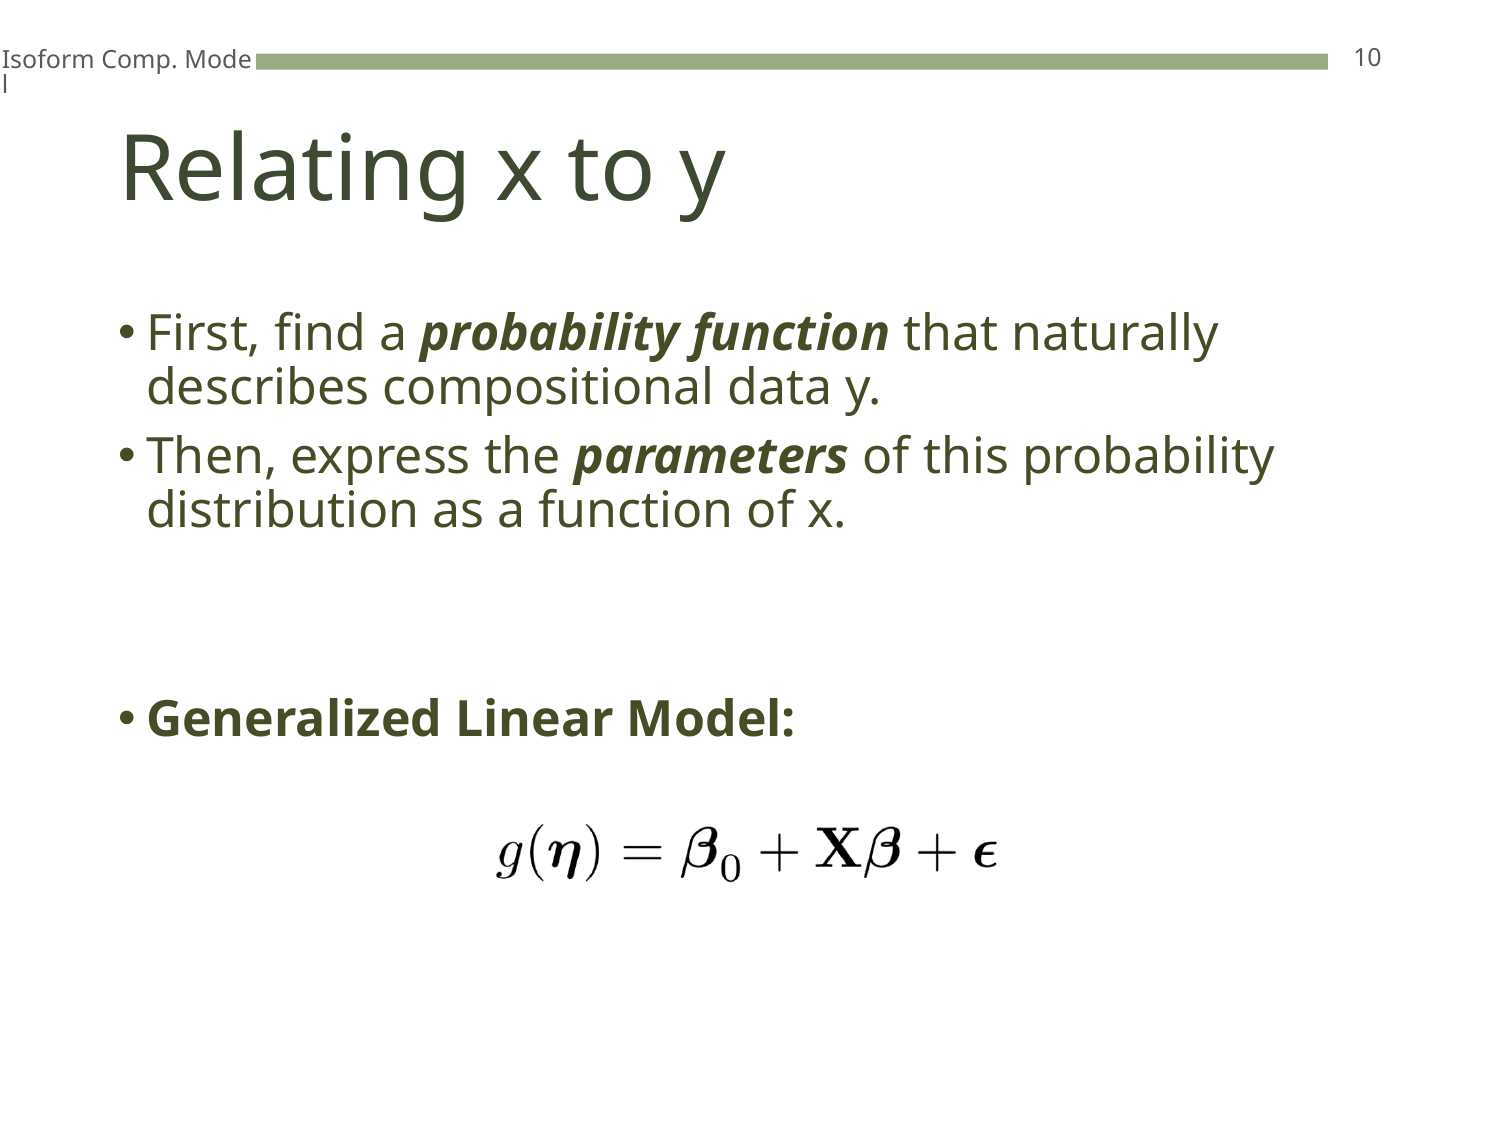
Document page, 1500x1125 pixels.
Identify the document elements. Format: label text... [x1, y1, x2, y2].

title Relating x to y [103, 61, 1397, 280]
footer Isoform Comp. Model [0, 31, 272, 91]
slide_number 10 [1327, 28, 1397, 89]
list First, find a probability function that naturally describes compositional data y. Then, express the parameters of this probability distribution as a function of x. Generalized Linear Model: [103, 299, 1397, 1125]
picture [486, 800, 1014, 902]
